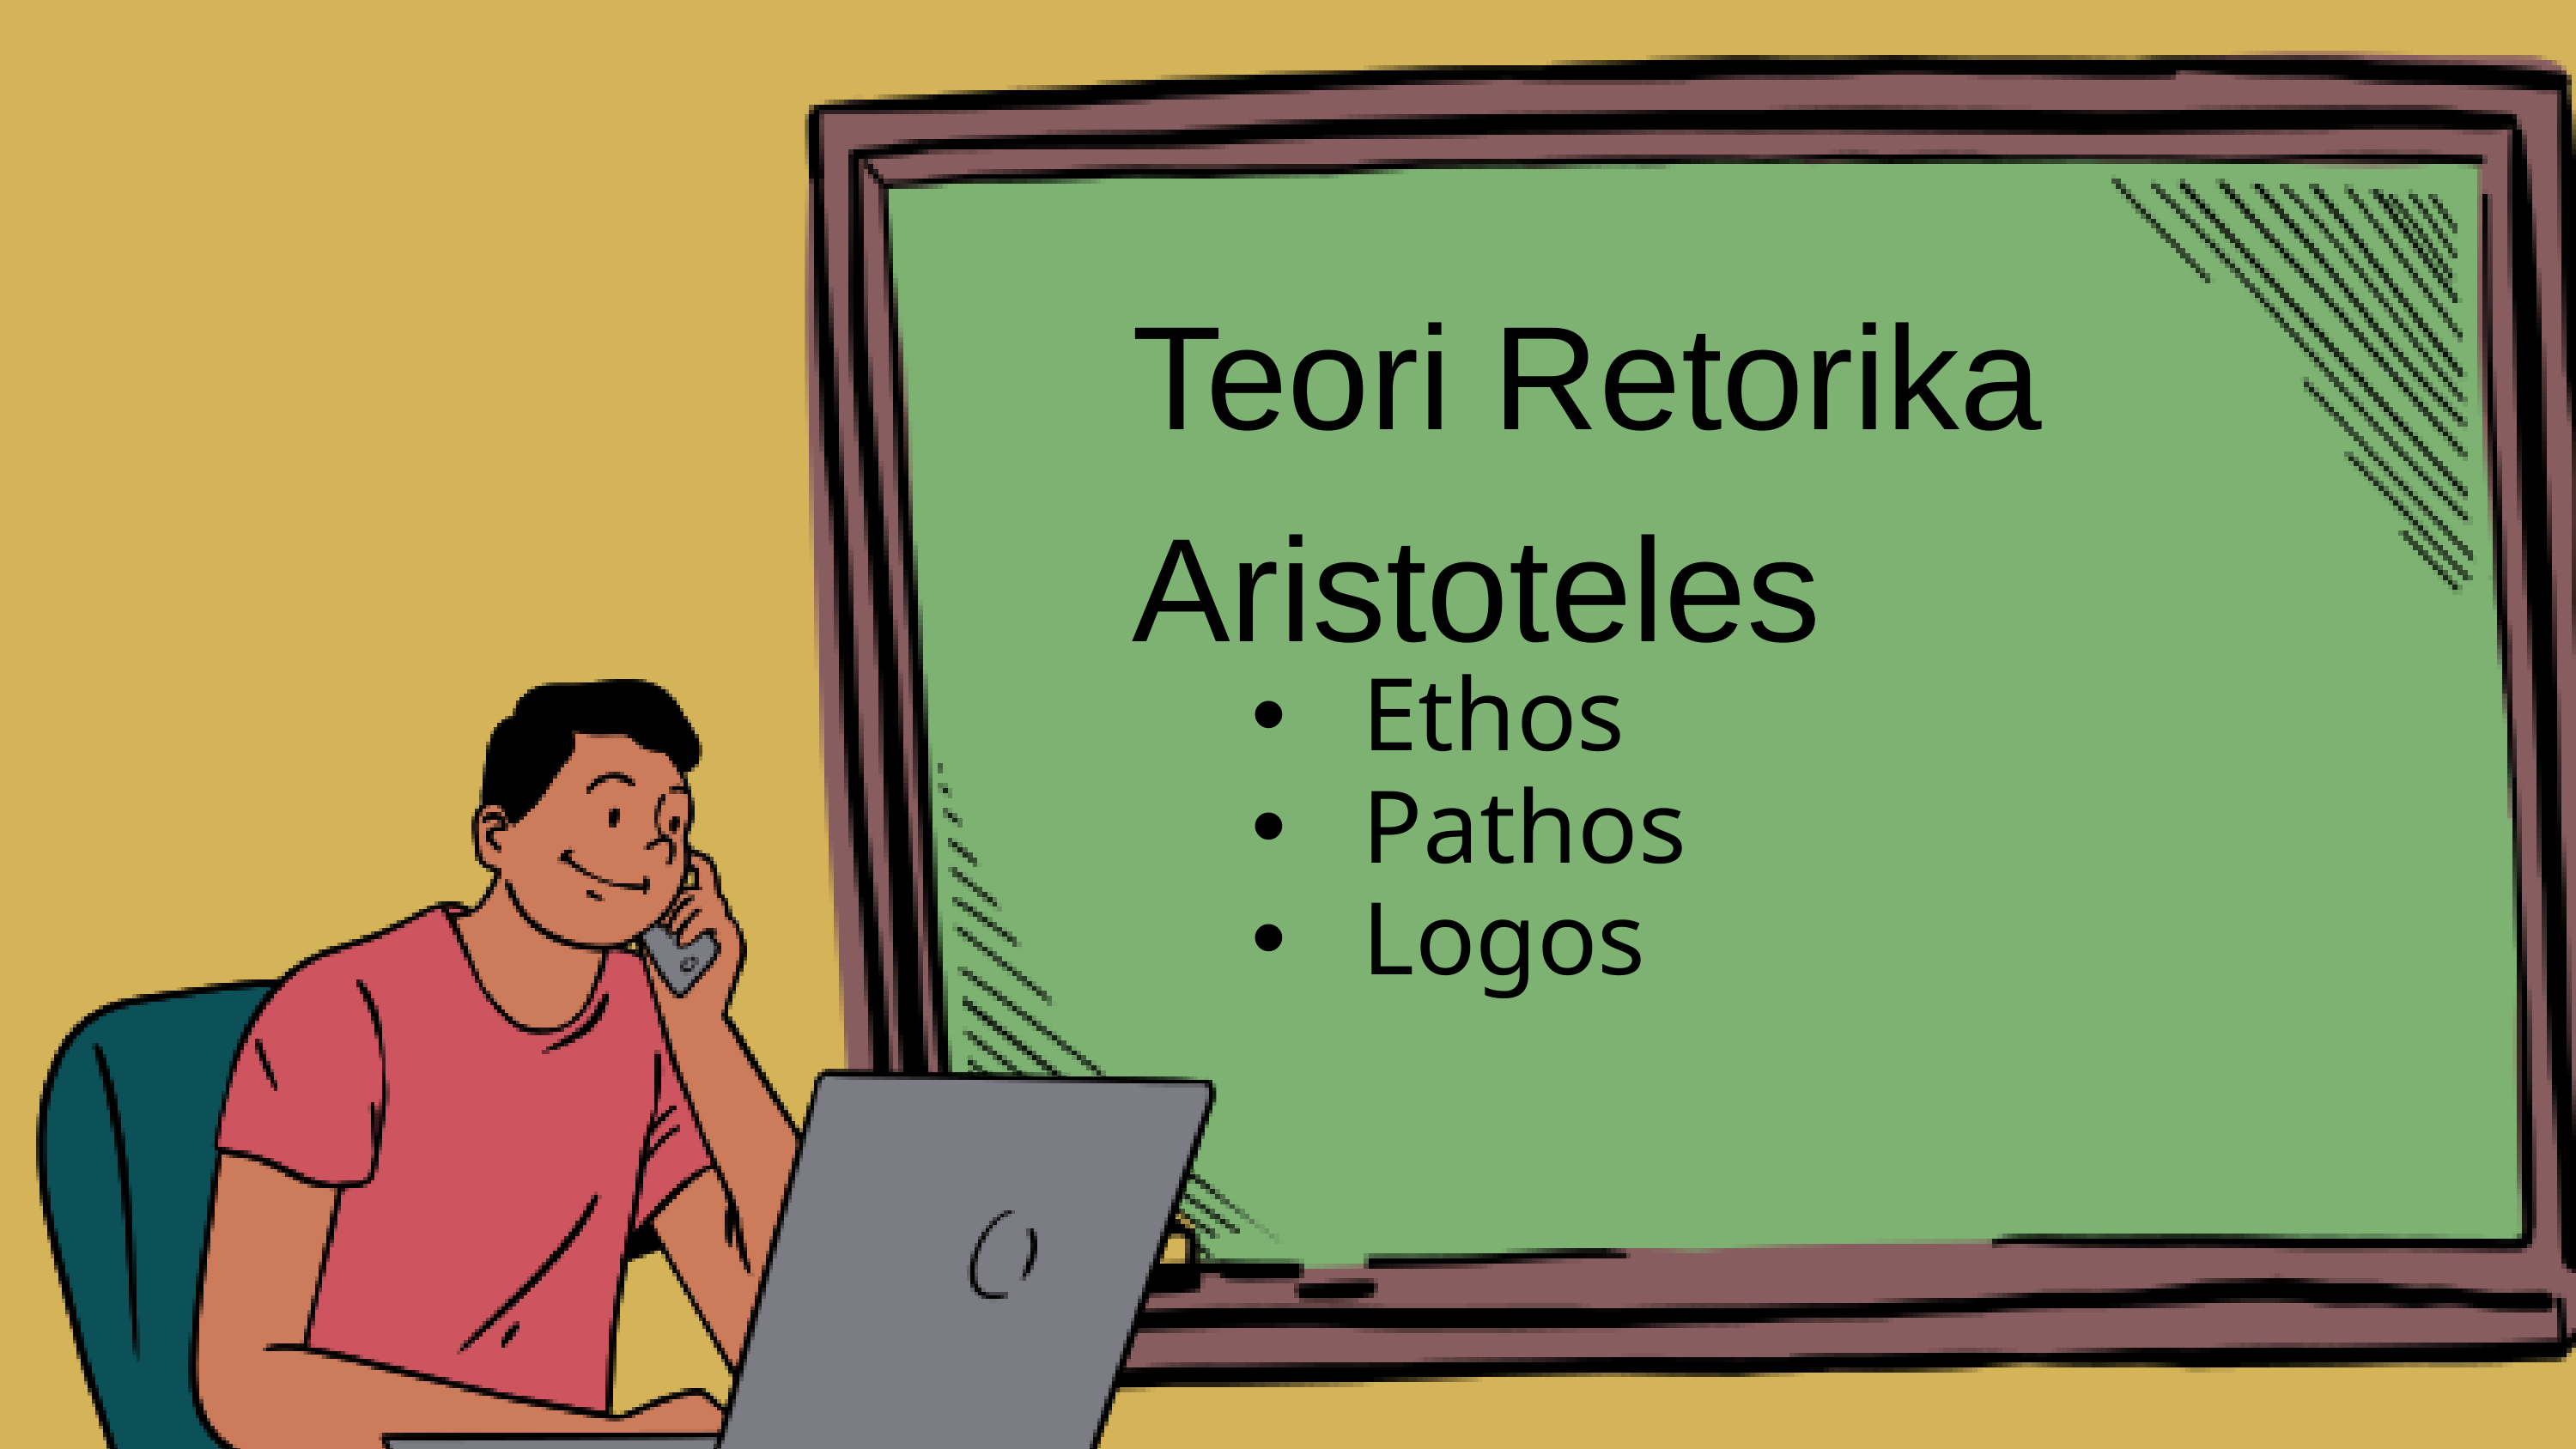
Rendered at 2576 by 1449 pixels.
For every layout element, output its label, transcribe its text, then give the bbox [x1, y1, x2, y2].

text_box Teori Retorika Aristoteles [1132, 246, 2330, 671]
text_box [36, 679, 1217, 1449]
text_box Ethos Pathos Logos [1166, 661, 2110, 1109]
text_box [805, 51, 2576, 1398]
